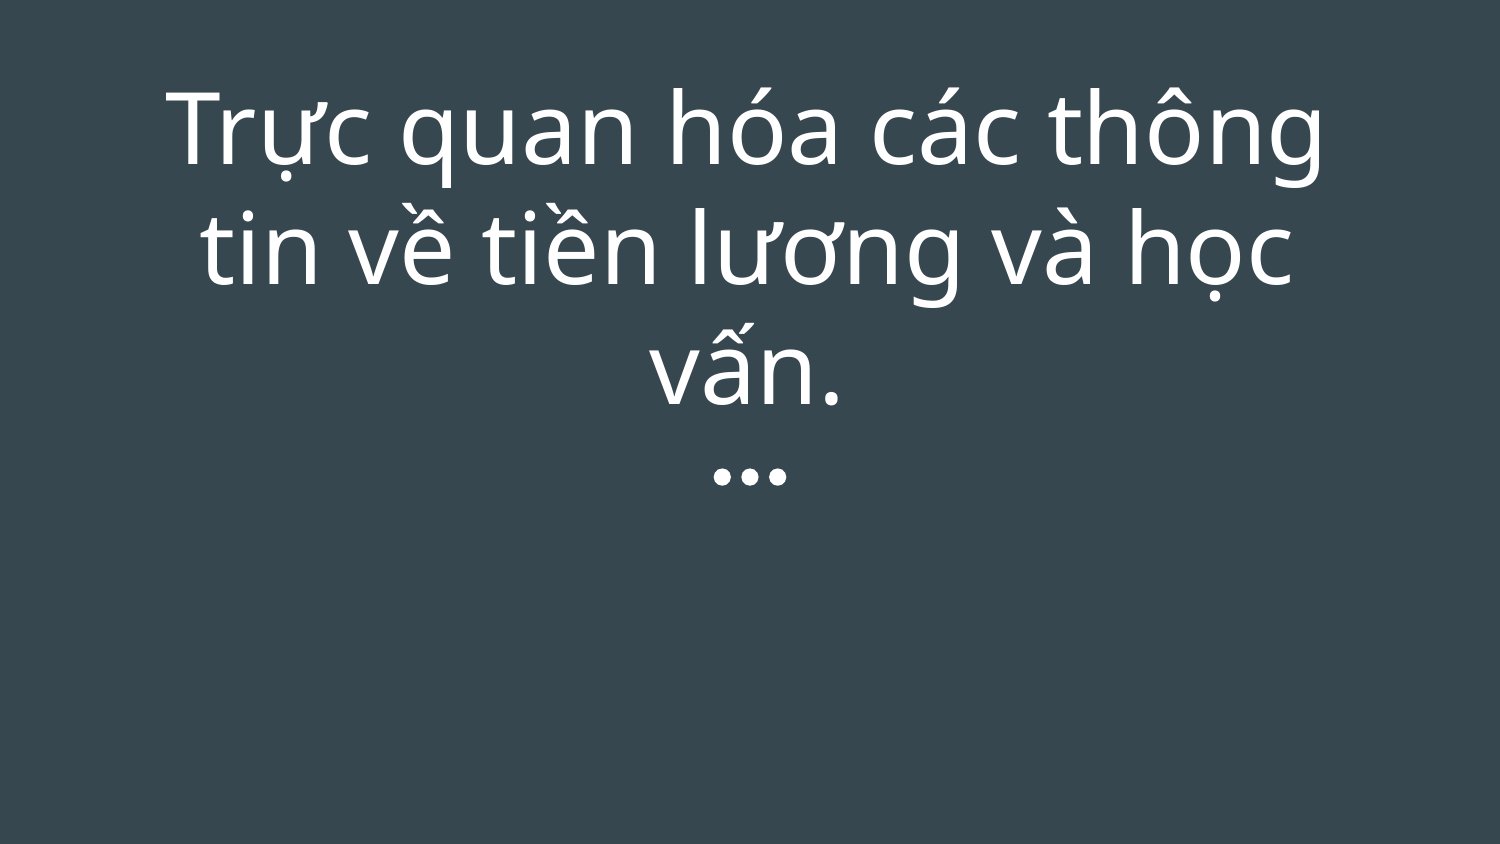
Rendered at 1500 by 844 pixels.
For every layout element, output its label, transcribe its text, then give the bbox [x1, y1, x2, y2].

title Trực quan hóa các thông tin về tiền lương và học vấn. [107, 155, 1388, 440]
